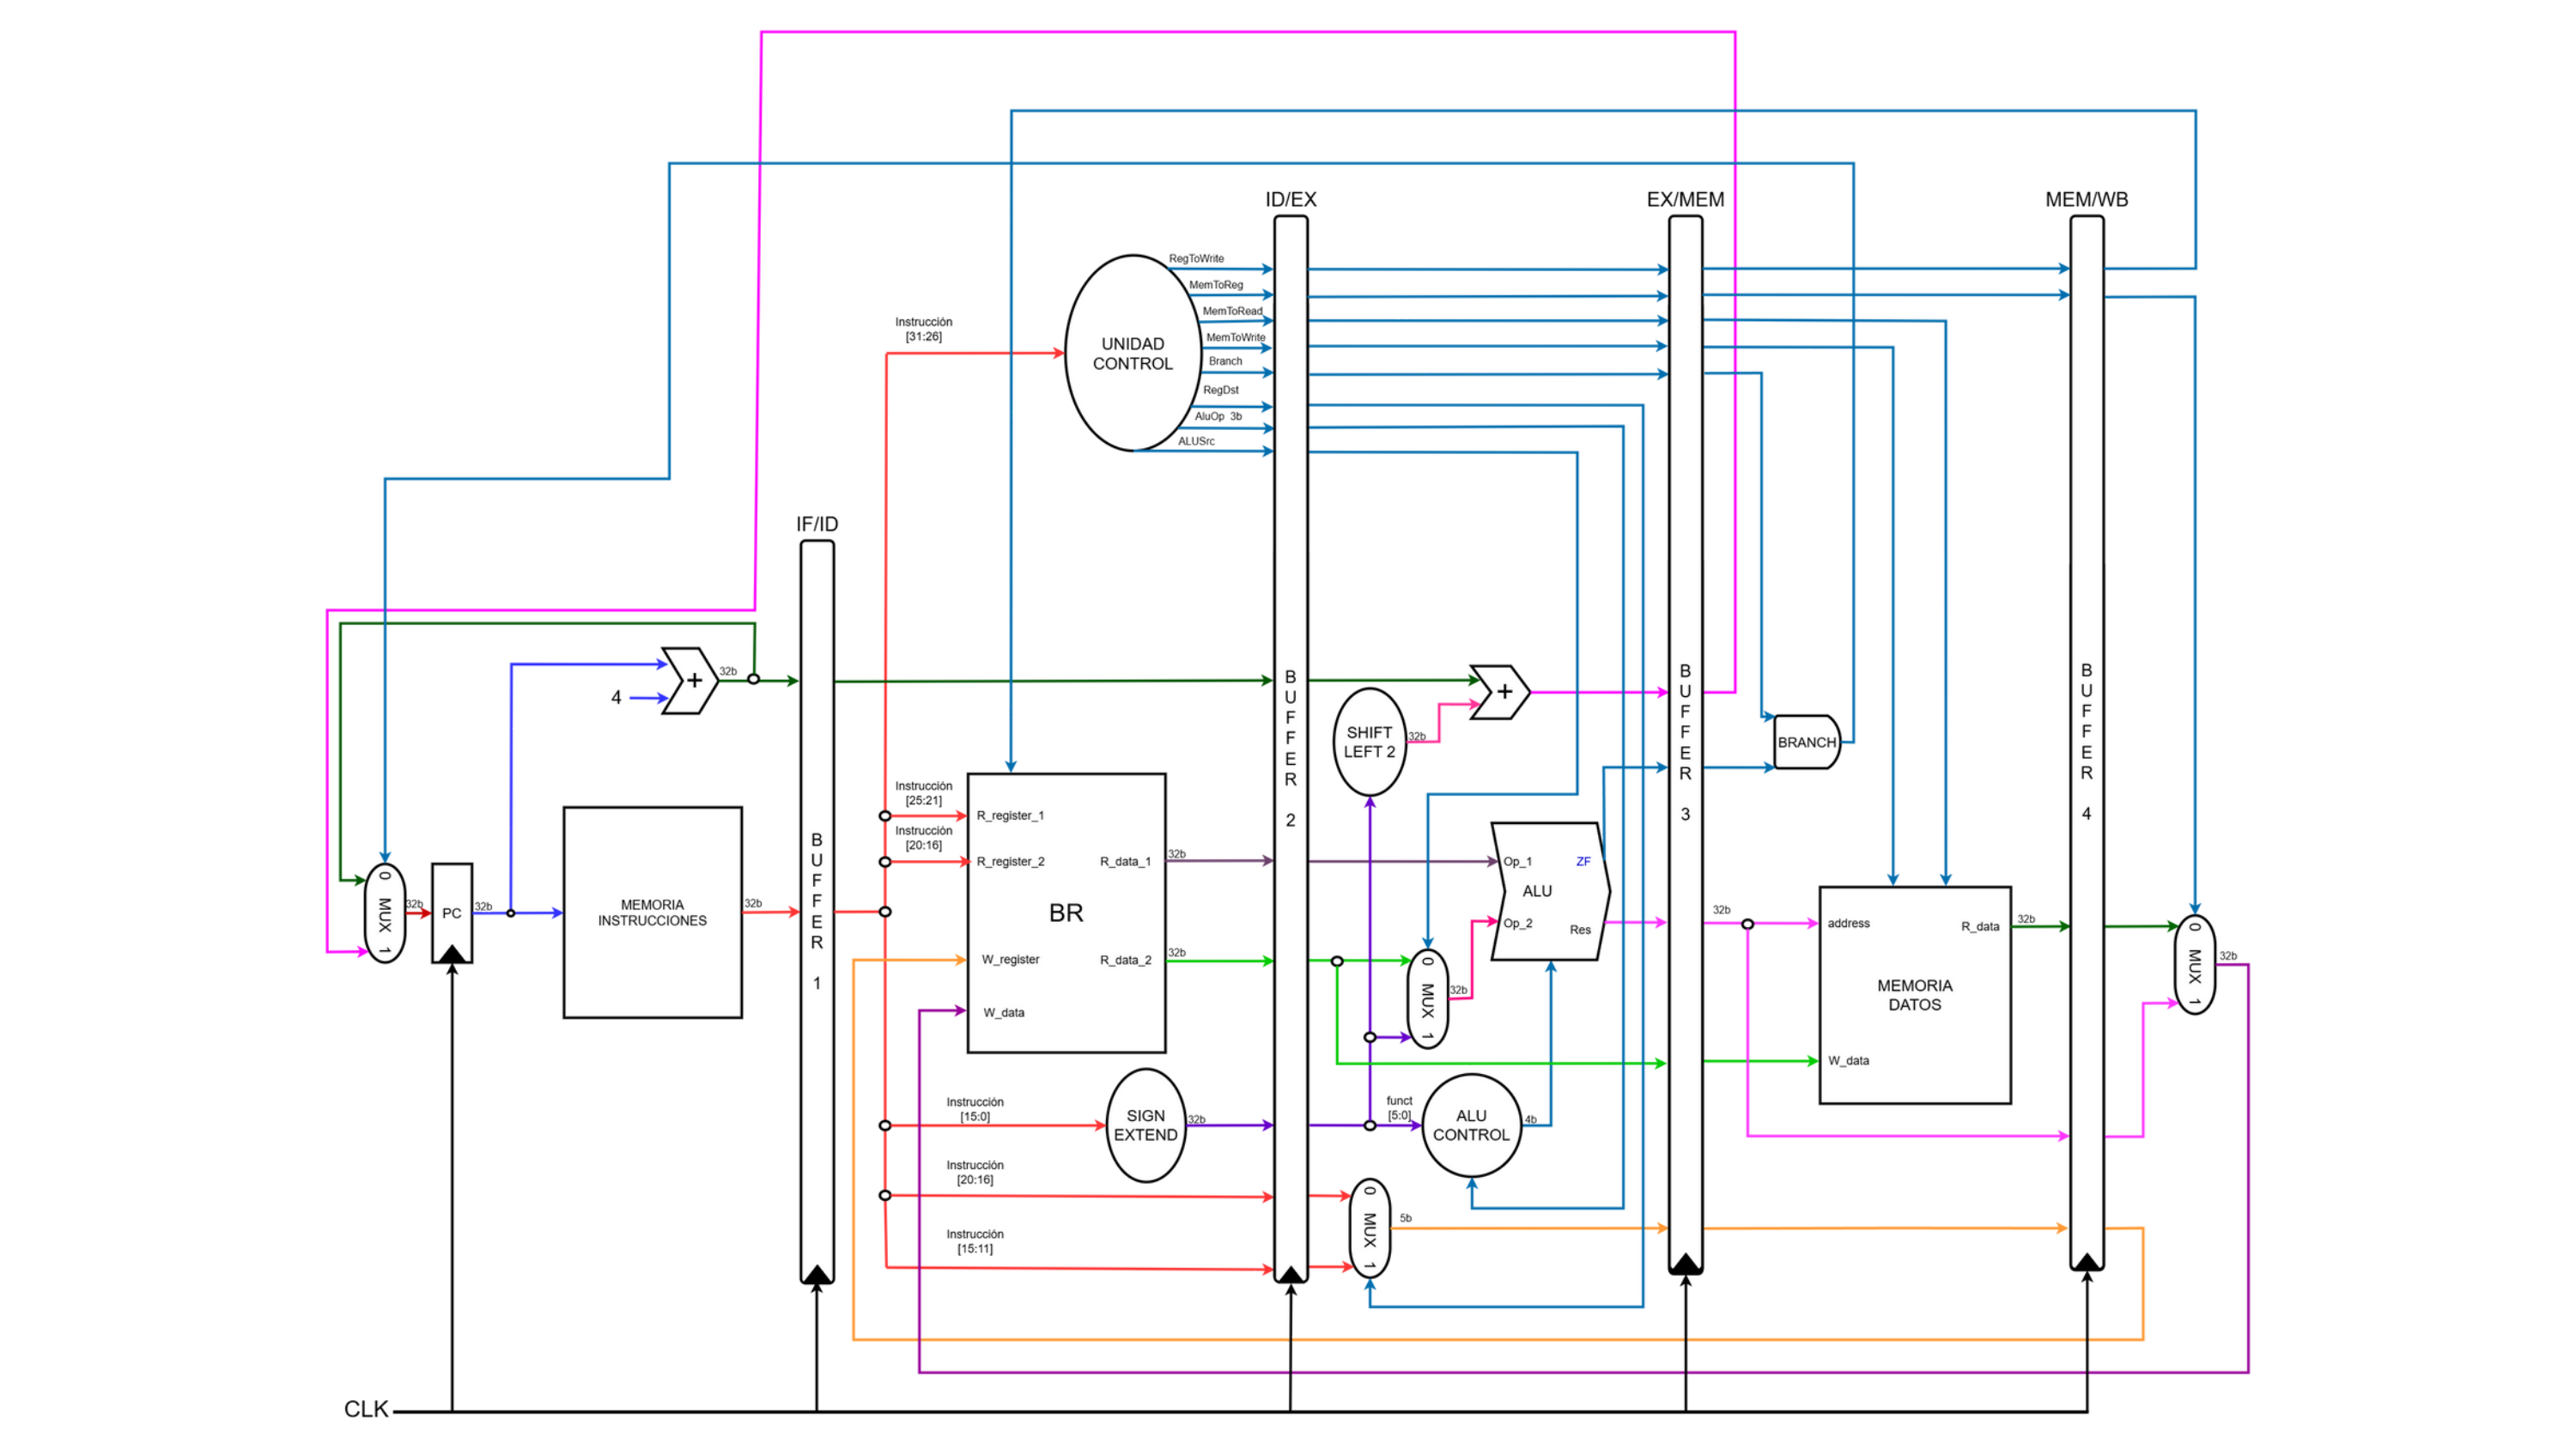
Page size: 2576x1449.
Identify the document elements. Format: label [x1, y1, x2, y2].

text_box [321, 26, 2255, 1422]
